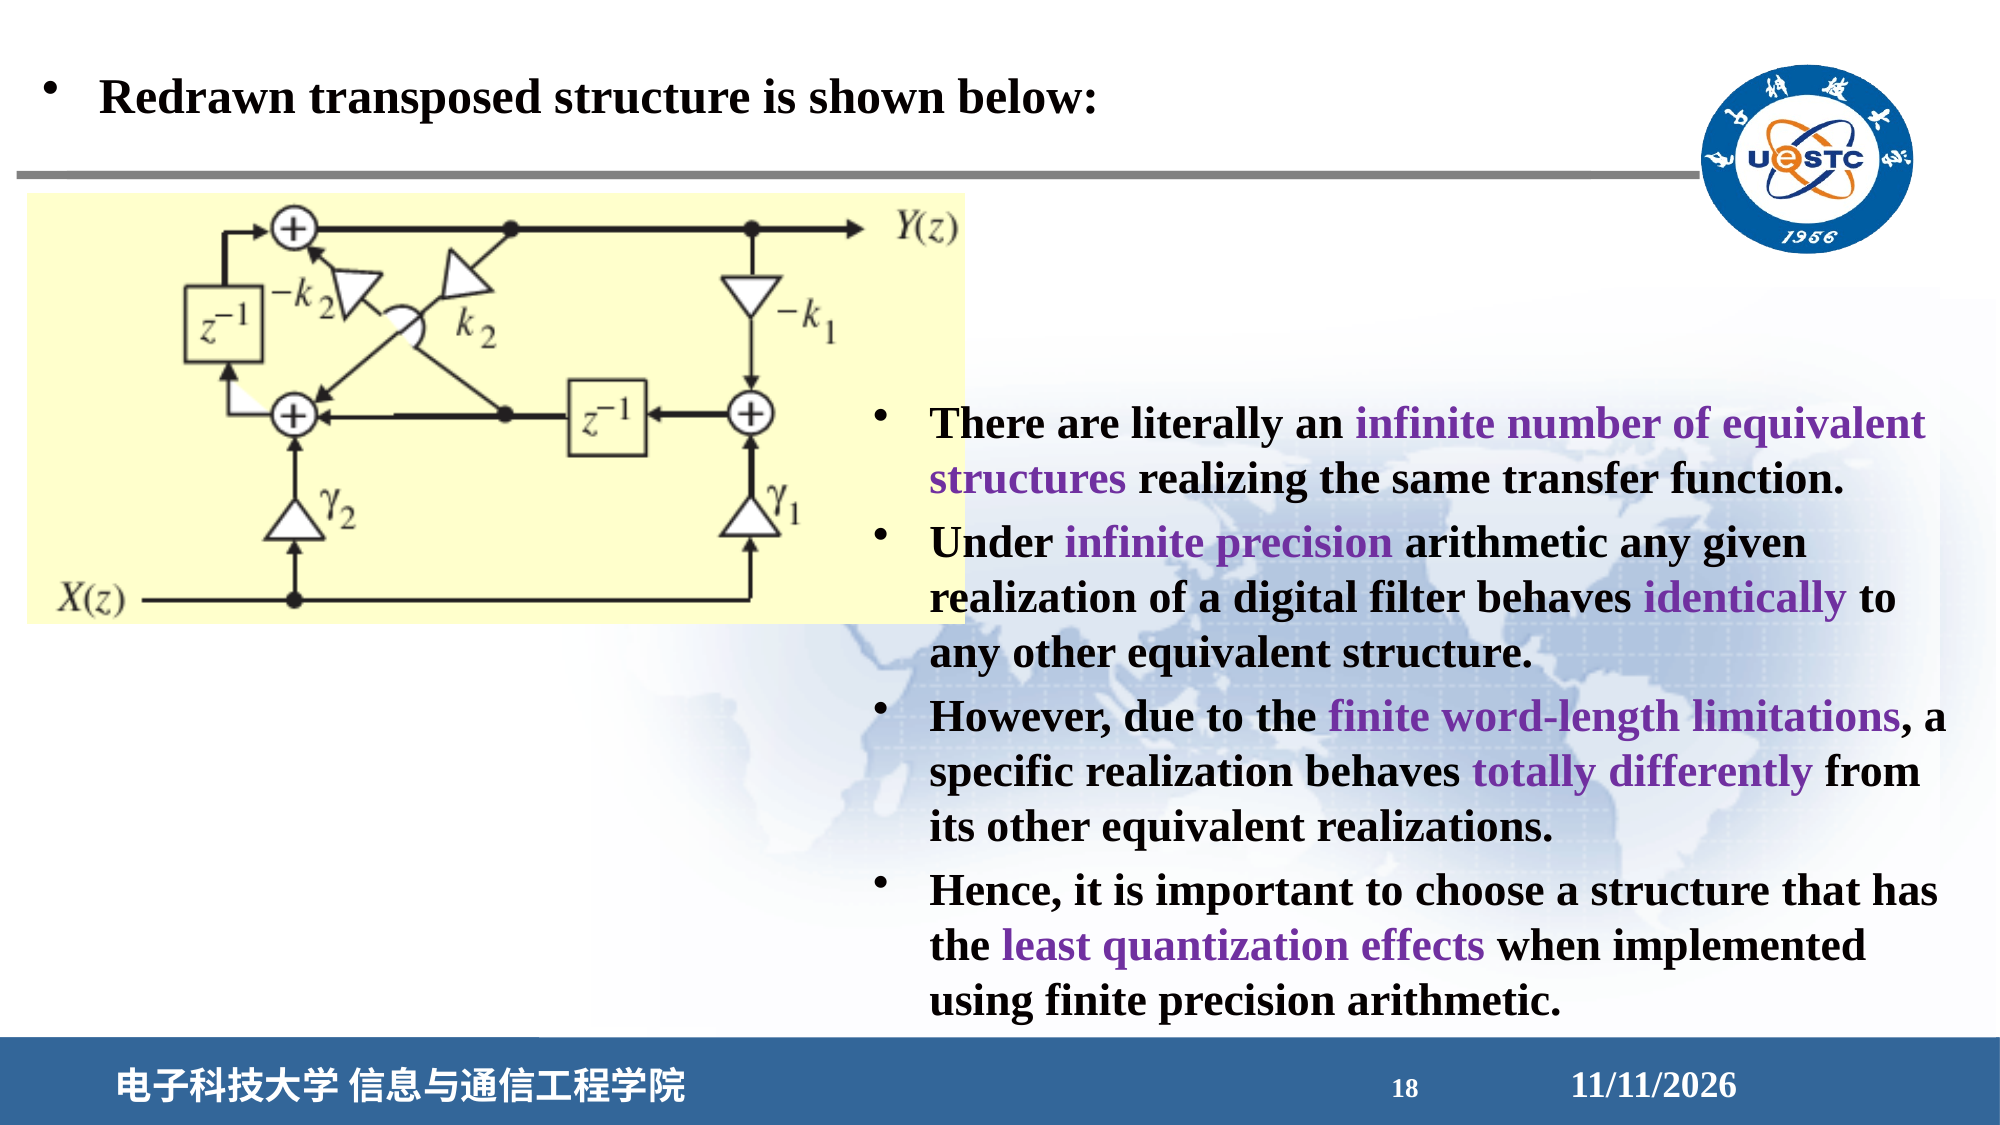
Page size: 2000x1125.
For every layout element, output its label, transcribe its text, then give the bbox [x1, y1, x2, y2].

text_box There are literally an infinite number of equivalent structures realizing the same transfer function. Under infinite precision arithmetic any given realization of a digital filter behaves identically to any other equivalent structure. However, due to the finite word-length limitations, a specific realization behaves totally differently from its other equivalent realizations. Hence, it is important to choose a structure that has the least quantization effects when implemented using finite precision arithmetic. [858, 385, 1973, 1019]
list Redrawn transposed structure is shown below: [27, 55, 1133, 169]
picture [1678, 56, 1968, 263]
picture [27, 193, 1996, 1037]
